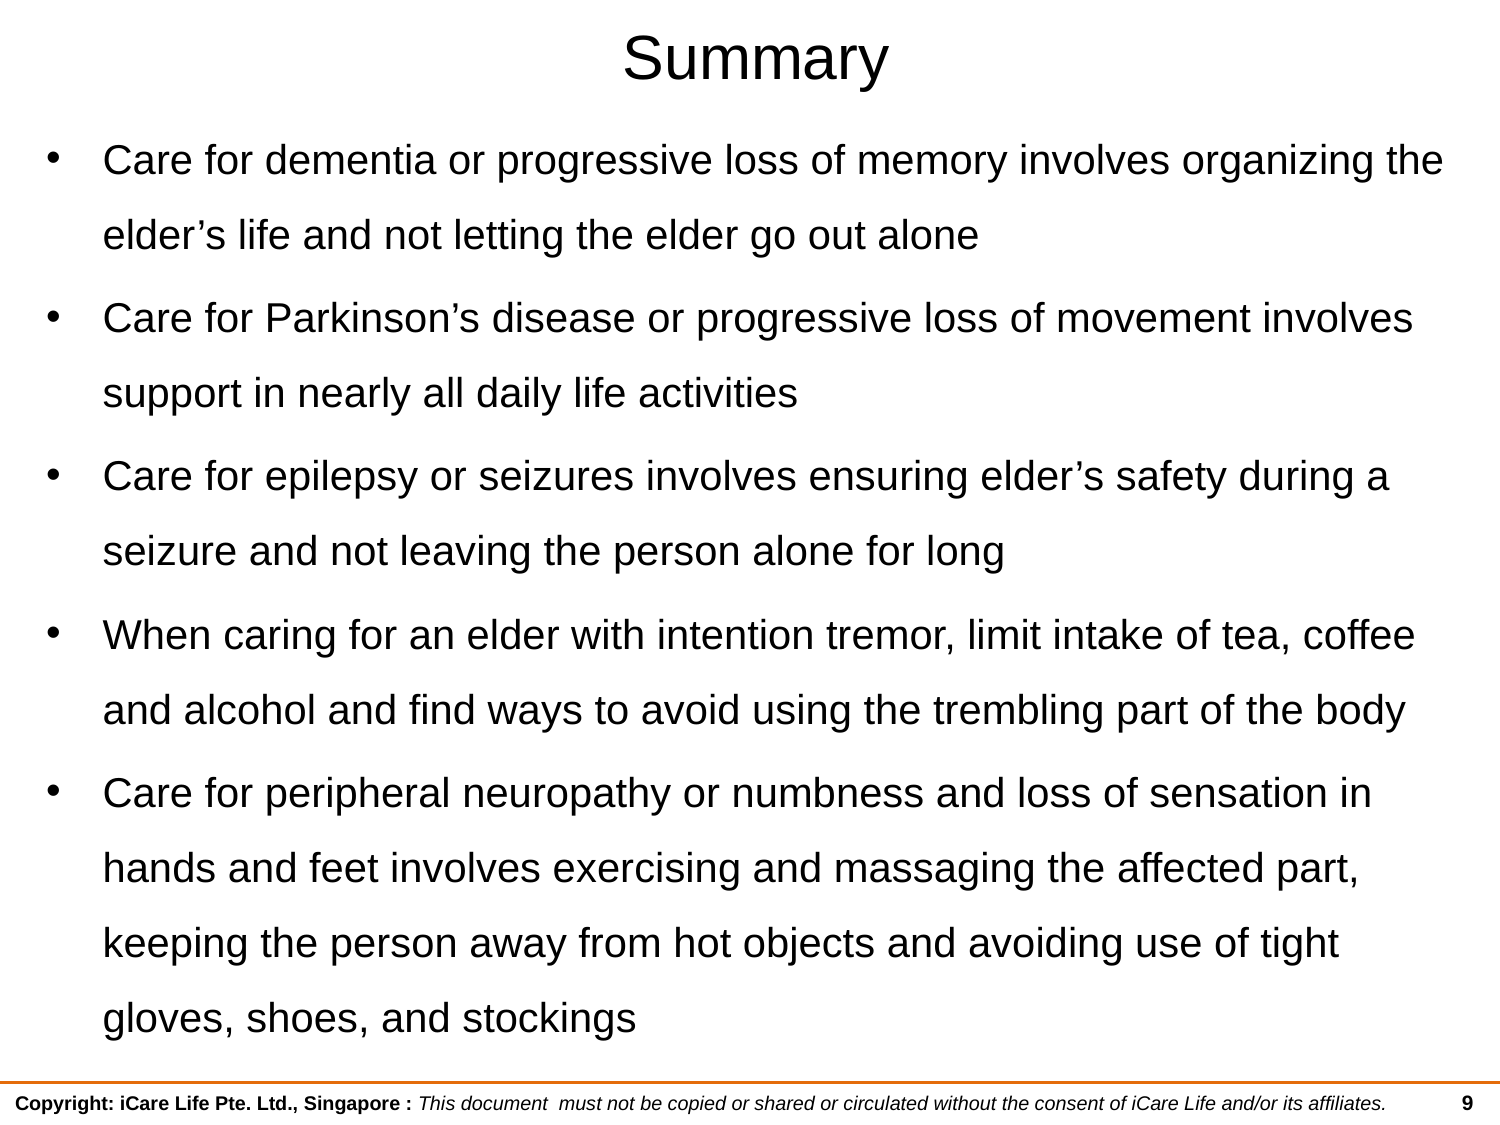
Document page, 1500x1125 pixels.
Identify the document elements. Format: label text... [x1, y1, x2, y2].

title Summary [81, 9, 1432, 99]
text_box 9 [1447, 1082, 1489, 1122]
list Care for dementia or progressive loss of memory involves organizing the elder’s life and not letting the elder go out alone Care for Parkinson’s disease or progressive loss of movement involves support in nearly all daily life activities Care for epilepsy or seizures involves ensuring elder’s safety during a seizure and not leaving the person alone for long When caring for an elder with intention tremor, limit intake of tea, coffee and alcohol and find ways to avoid using the trembling part of the body Care for peripheral neuropathy or numbness and loss of sensation in hands and feet involves exercising and massaging the affected part, keeping the person away from hot objects and avoiding use of tight gloves, shoes, and stockings [31, 99, 1482, 1050]
